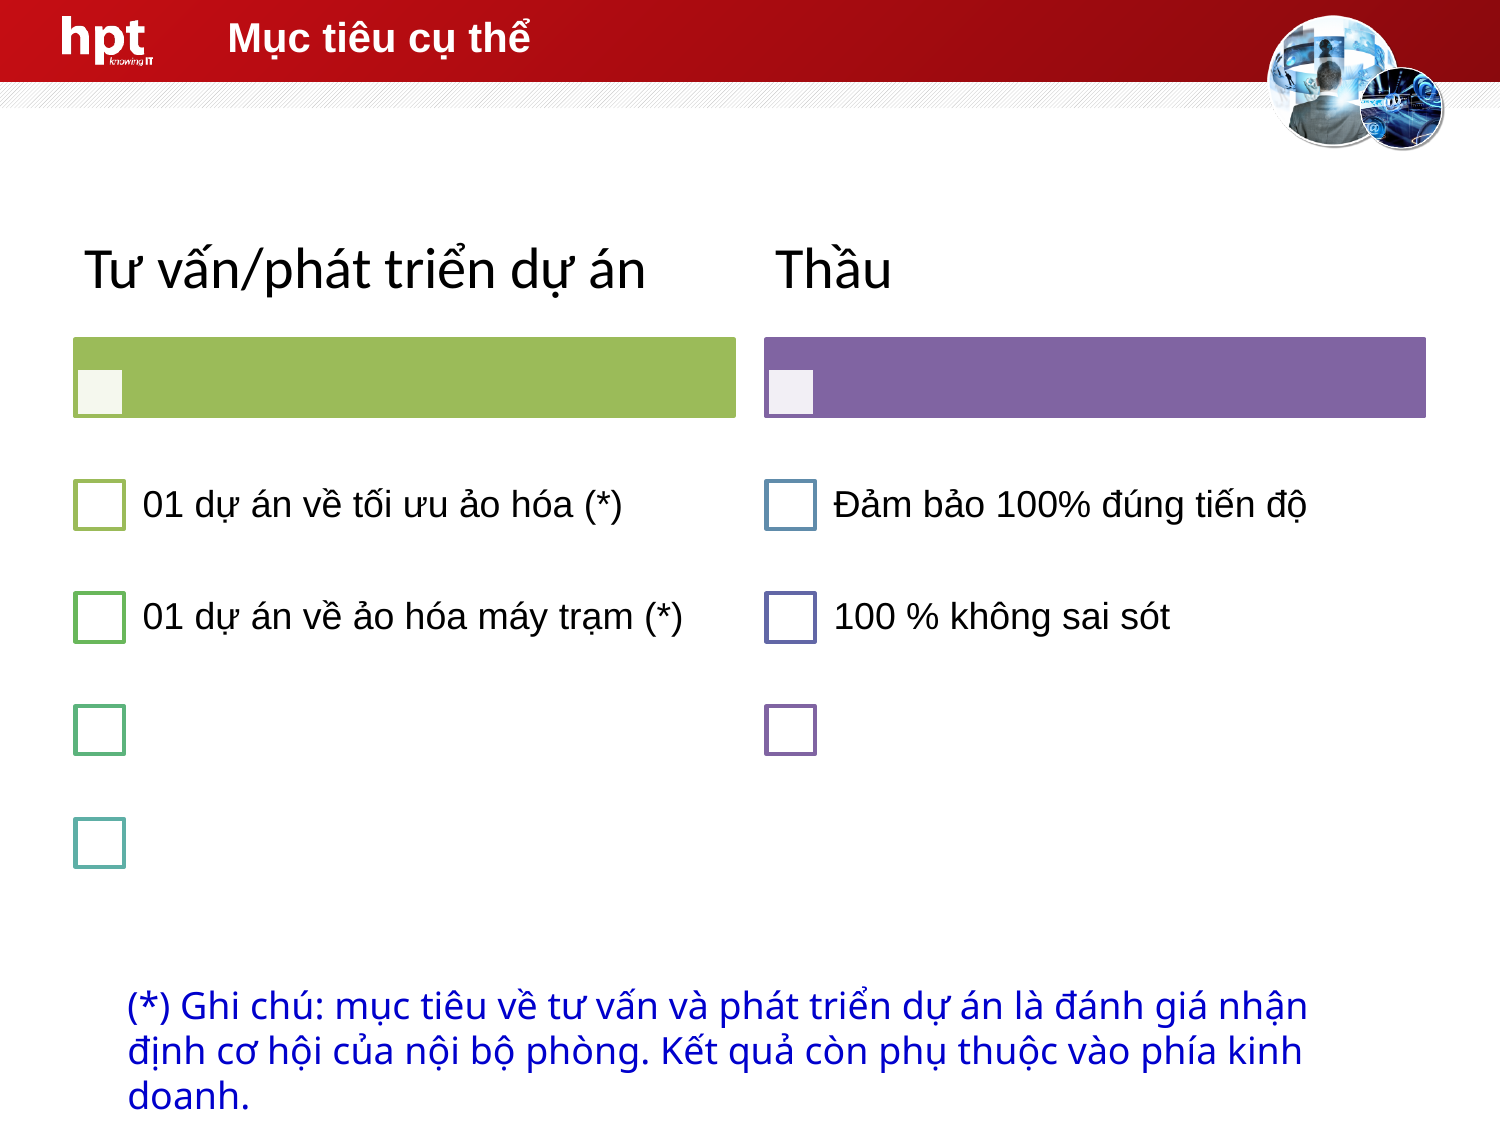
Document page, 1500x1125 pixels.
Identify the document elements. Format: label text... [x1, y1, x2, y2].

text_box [74, 199, 1426, 976]
text_box (*) Ghi chú: mục tiêu về tư vấn và phát triển dự án là đánh giá nhận định cơ hội của nội bộ phòng. Kết quả còn phụ thuộc vào phía kinh doanh. [112, 984, 1400, 1125]
picture [62, 16, 153, 66]
title Mục tiêu cụ thể [212, 0, 1350, 72]
picture [1267, 15, 1445, 153]
